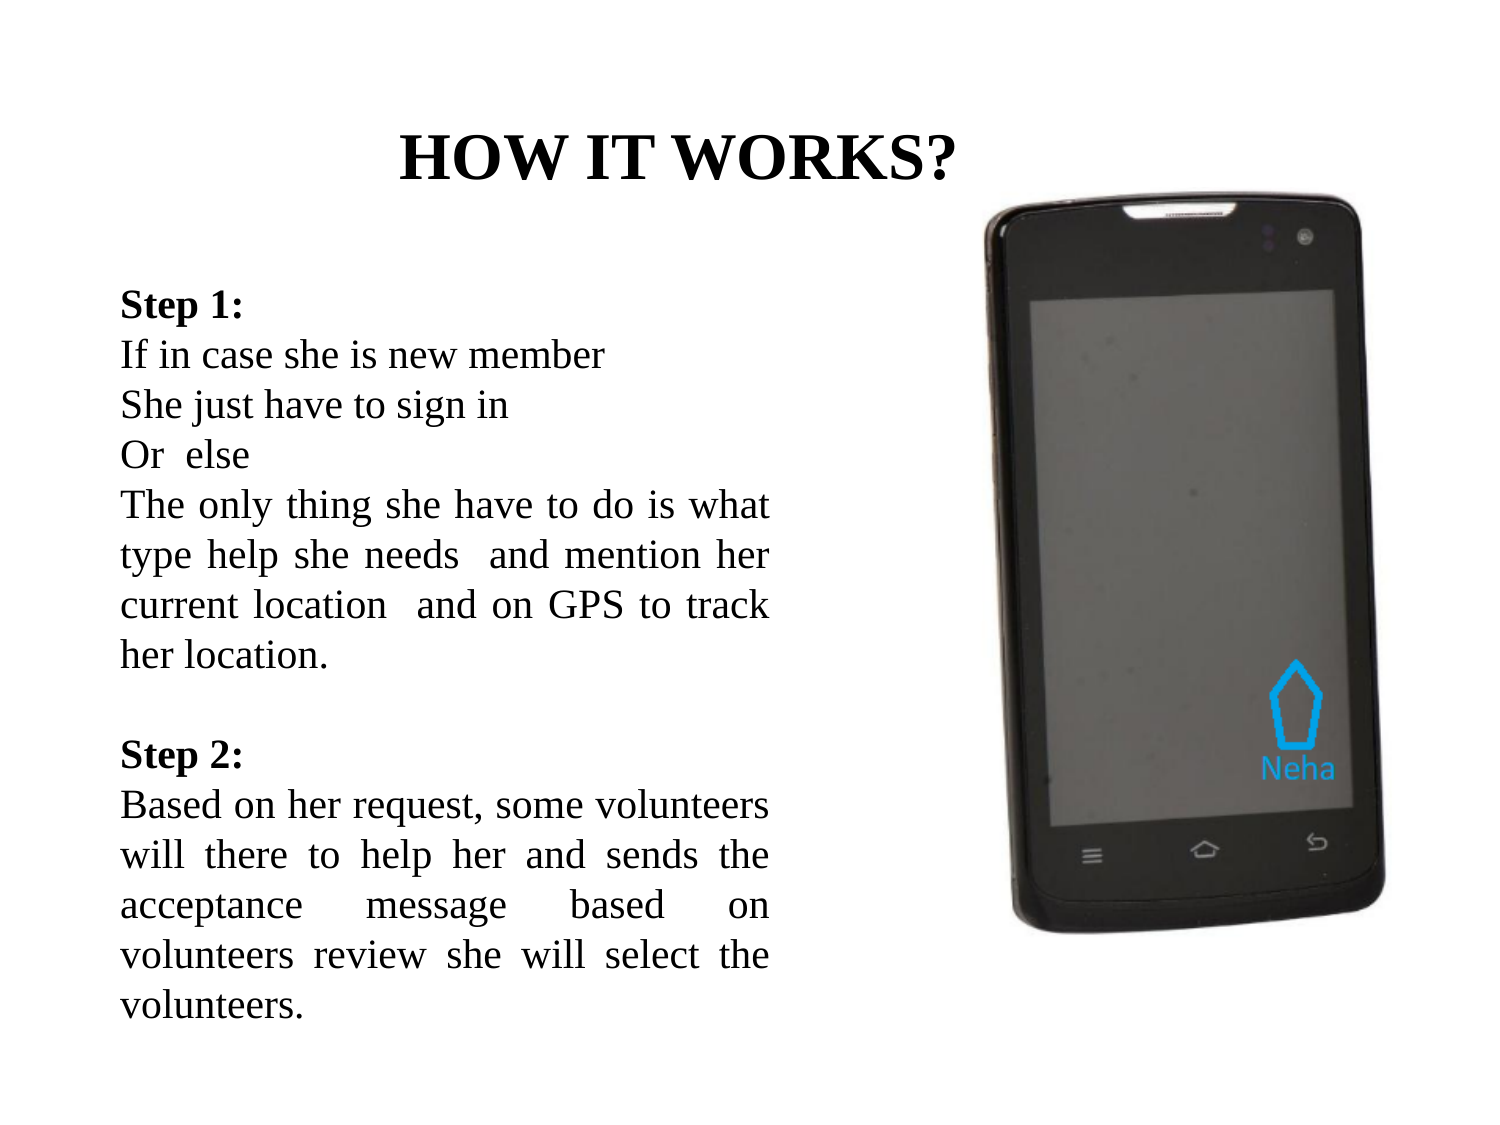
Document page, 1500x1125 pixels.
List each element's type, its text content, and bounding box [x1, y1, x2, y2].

picture [925, 187, 1428, 952]
text_box Step 1: If in case she is new member She just have to sign in Or else The only thing she have to do is what type help she needs and mention her current location and on GPS to track her location. Step 2: Based on her request, some volunteers will there to help her and sends the acceptance message based on volunteers review she will select the volunteers. [105, 269, 786, 1080]
text_box HOW IT WORKS? [222, 105, 1137, 246]
